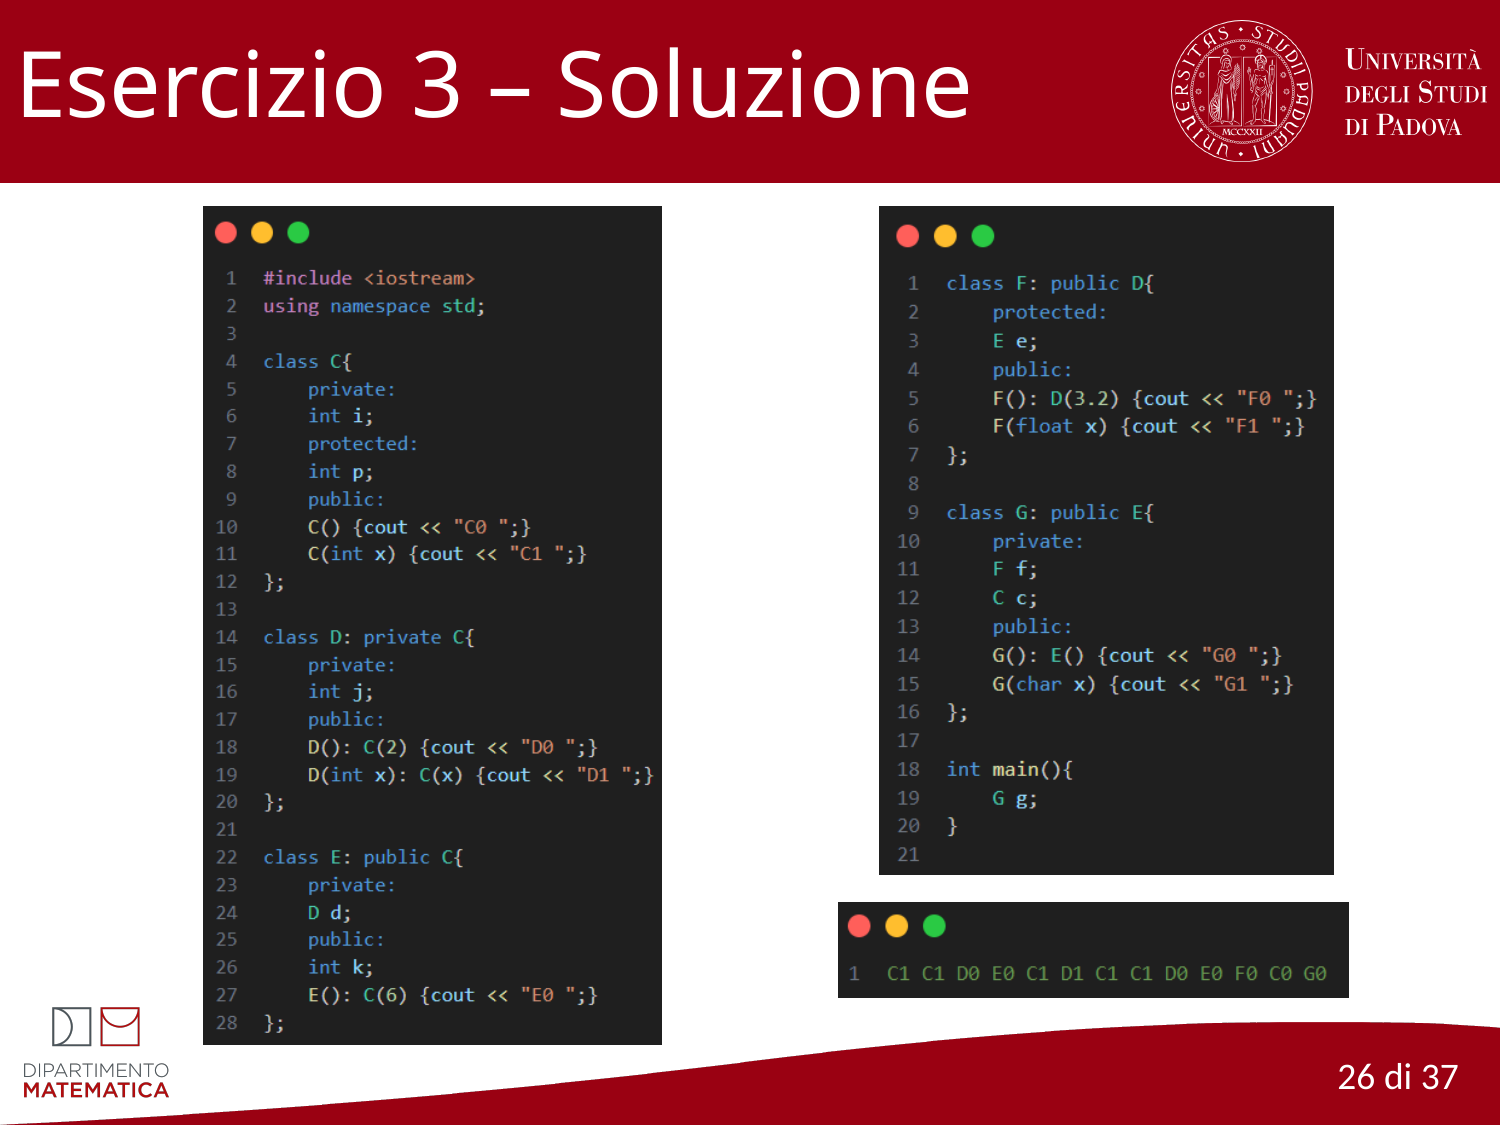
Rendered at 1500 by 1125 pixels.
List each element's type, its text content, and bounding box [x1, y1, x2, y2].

picture [0, 206, 1500, 1125]
picture [879, 206, 1334, 875]
slide_number 26 di 37 [1136, 1044, 1474, 1104]
title Esercizio 3 – Soluzione [0, 0, 1159, 179]
picture [1171, 20, 1487, 162]
picture [838, 902, 1349, 998]
